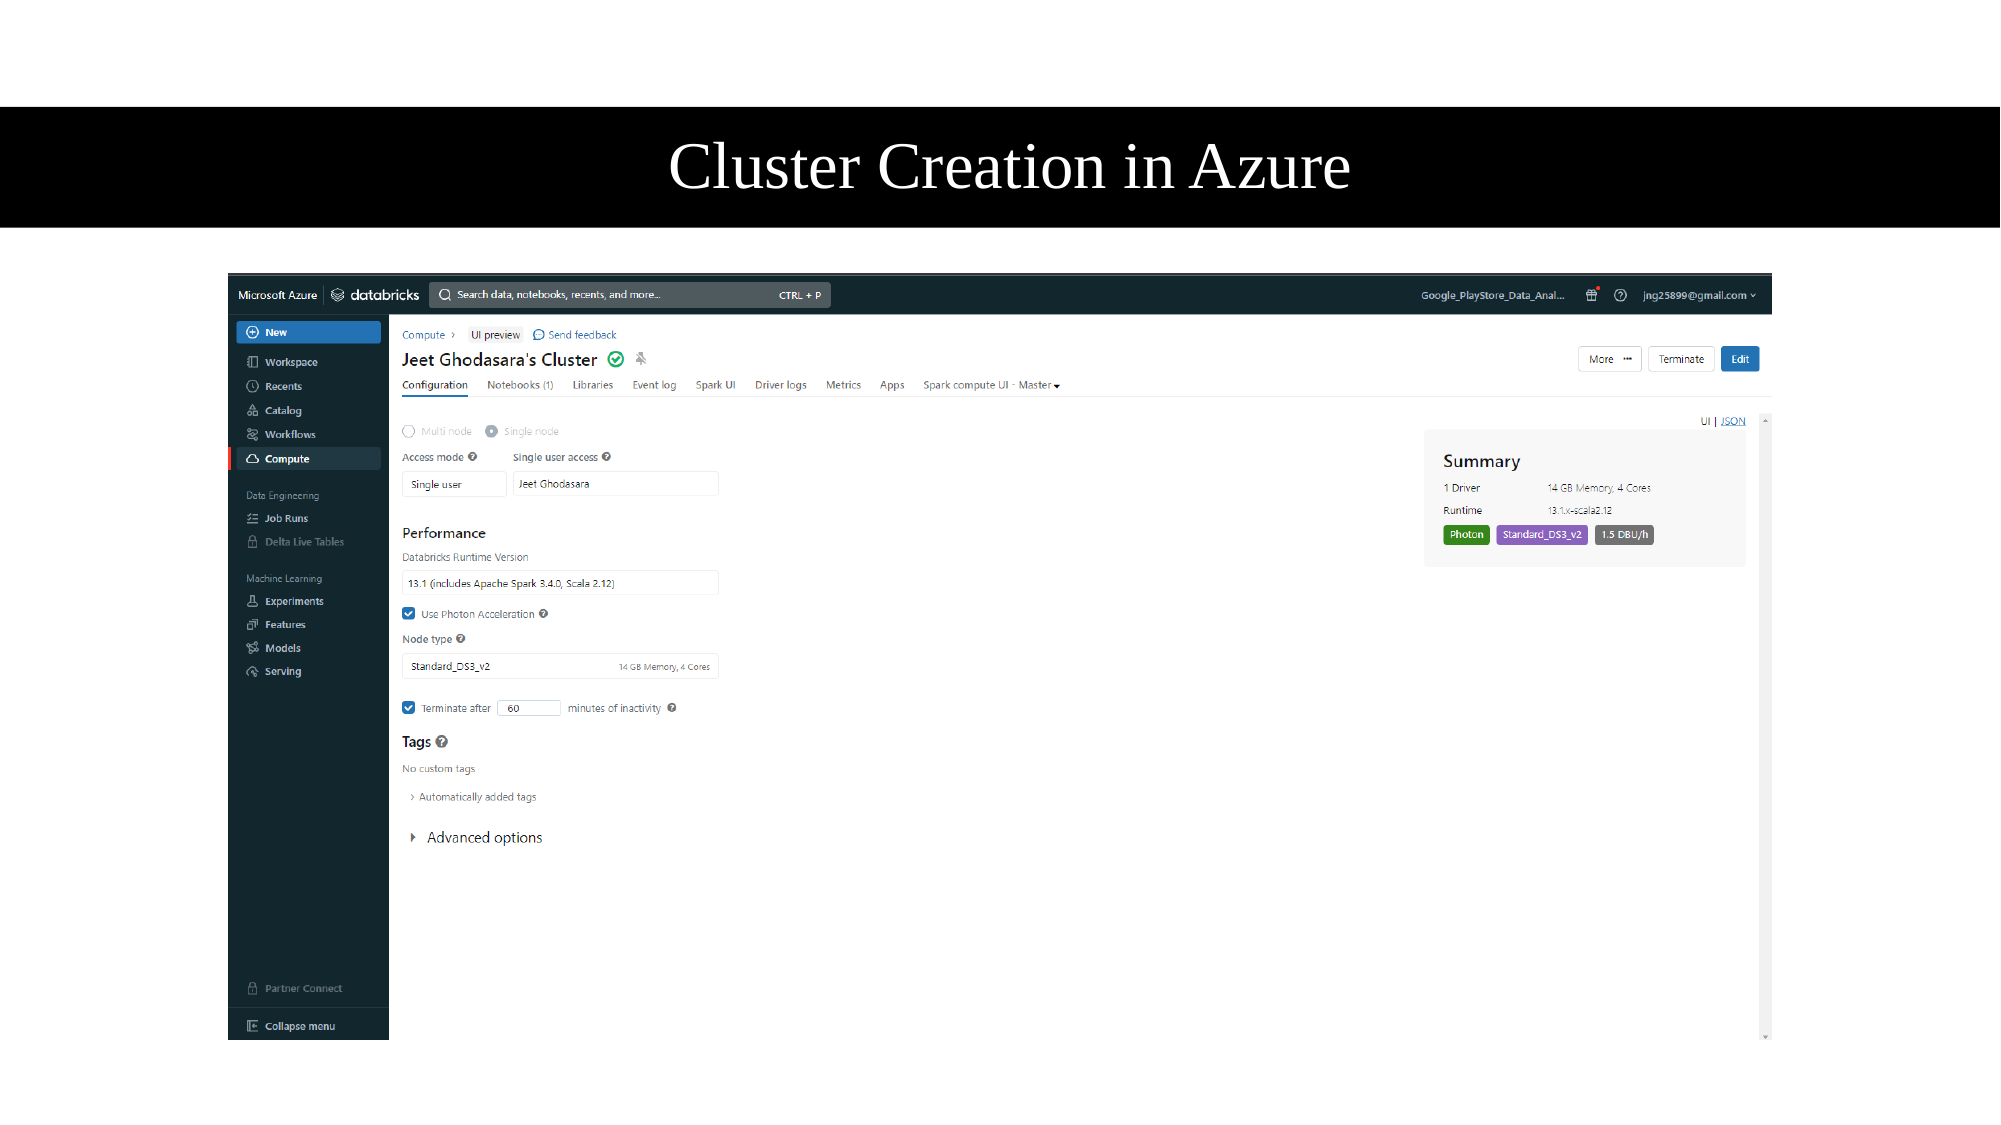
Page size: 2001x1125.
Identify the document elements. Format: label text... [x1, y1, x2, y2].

title Cluster Creation in Azure [91, 105, 1931, 228]
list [228, 273, 1772, 1040]
text_box [0, 106, 2000, 229]
